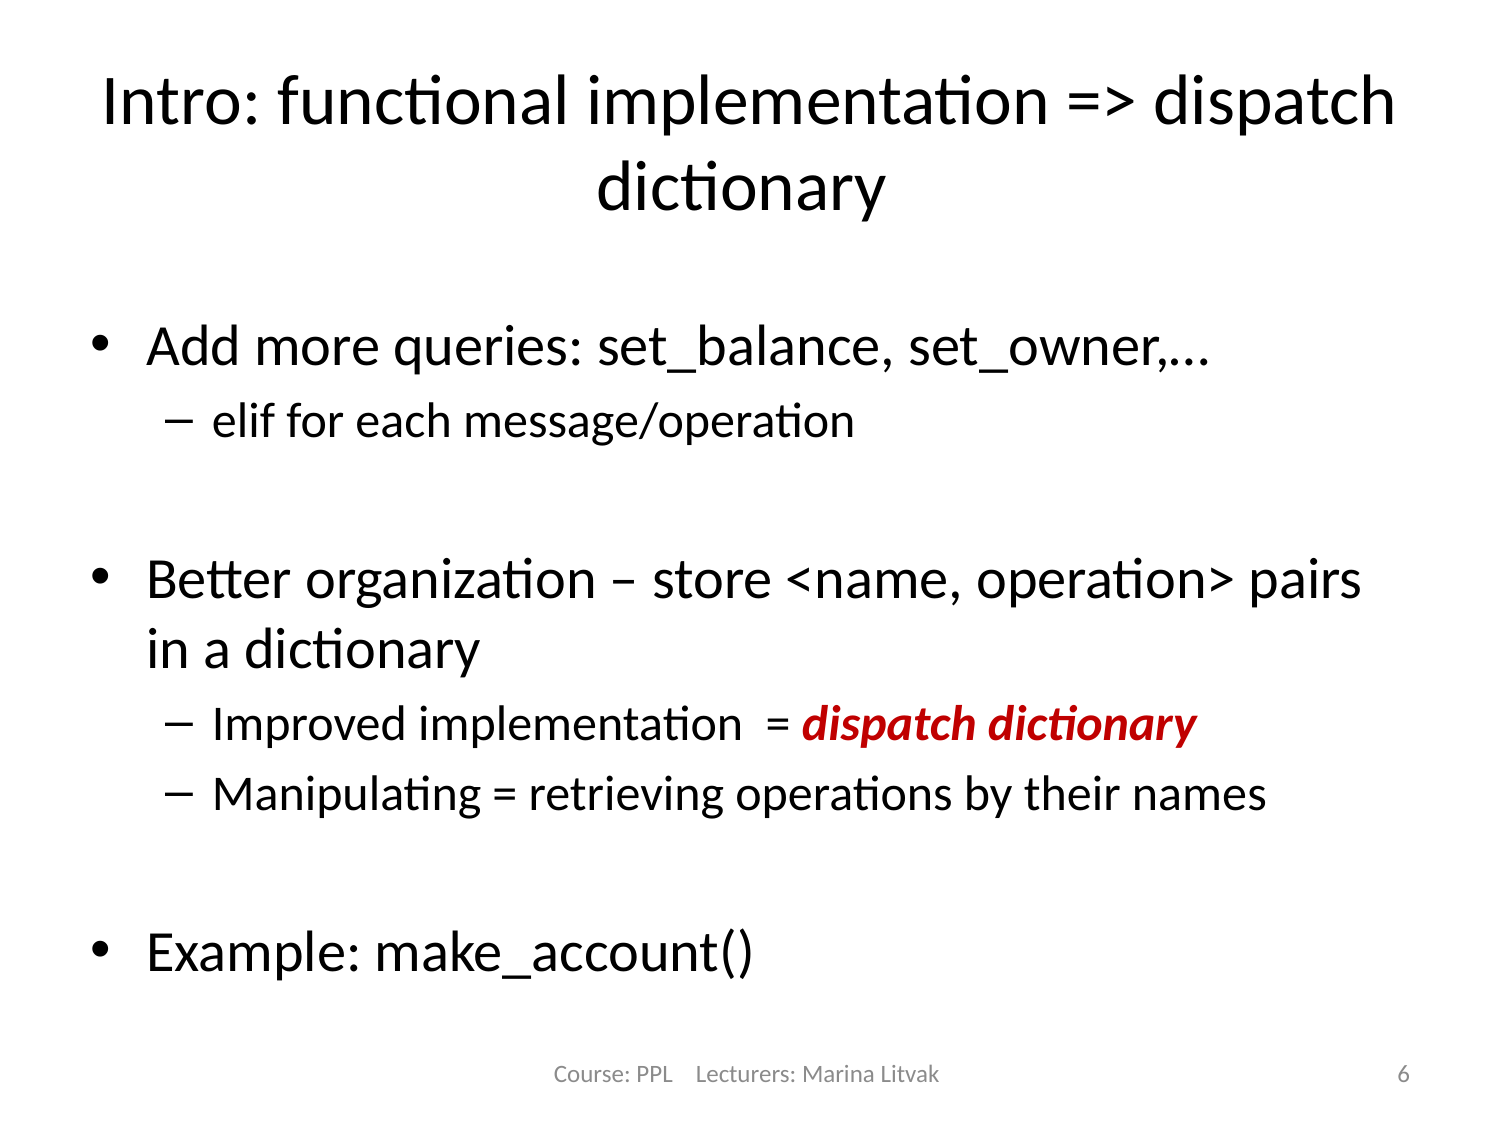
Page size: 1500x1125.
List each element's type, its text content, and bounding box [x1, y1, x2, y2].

list Add more queries: set_balance, set_owner,… elif for each message/operation Better organization – store <name, operation> pairs in a dictionary Improved implementation = dispatch dictionary Manipulating = retrieving operations by their names Example: make_account() [75, 299, 1425, 1005]
slide_number 6 [1074, 1042, 1425, 1103]
footer Course: PPL Lecturers: Marina Litvak [512, 1042, 988, 1103]
title Intro: functional implementation => dispatch dictionary [75, 45, 1425, 233]
